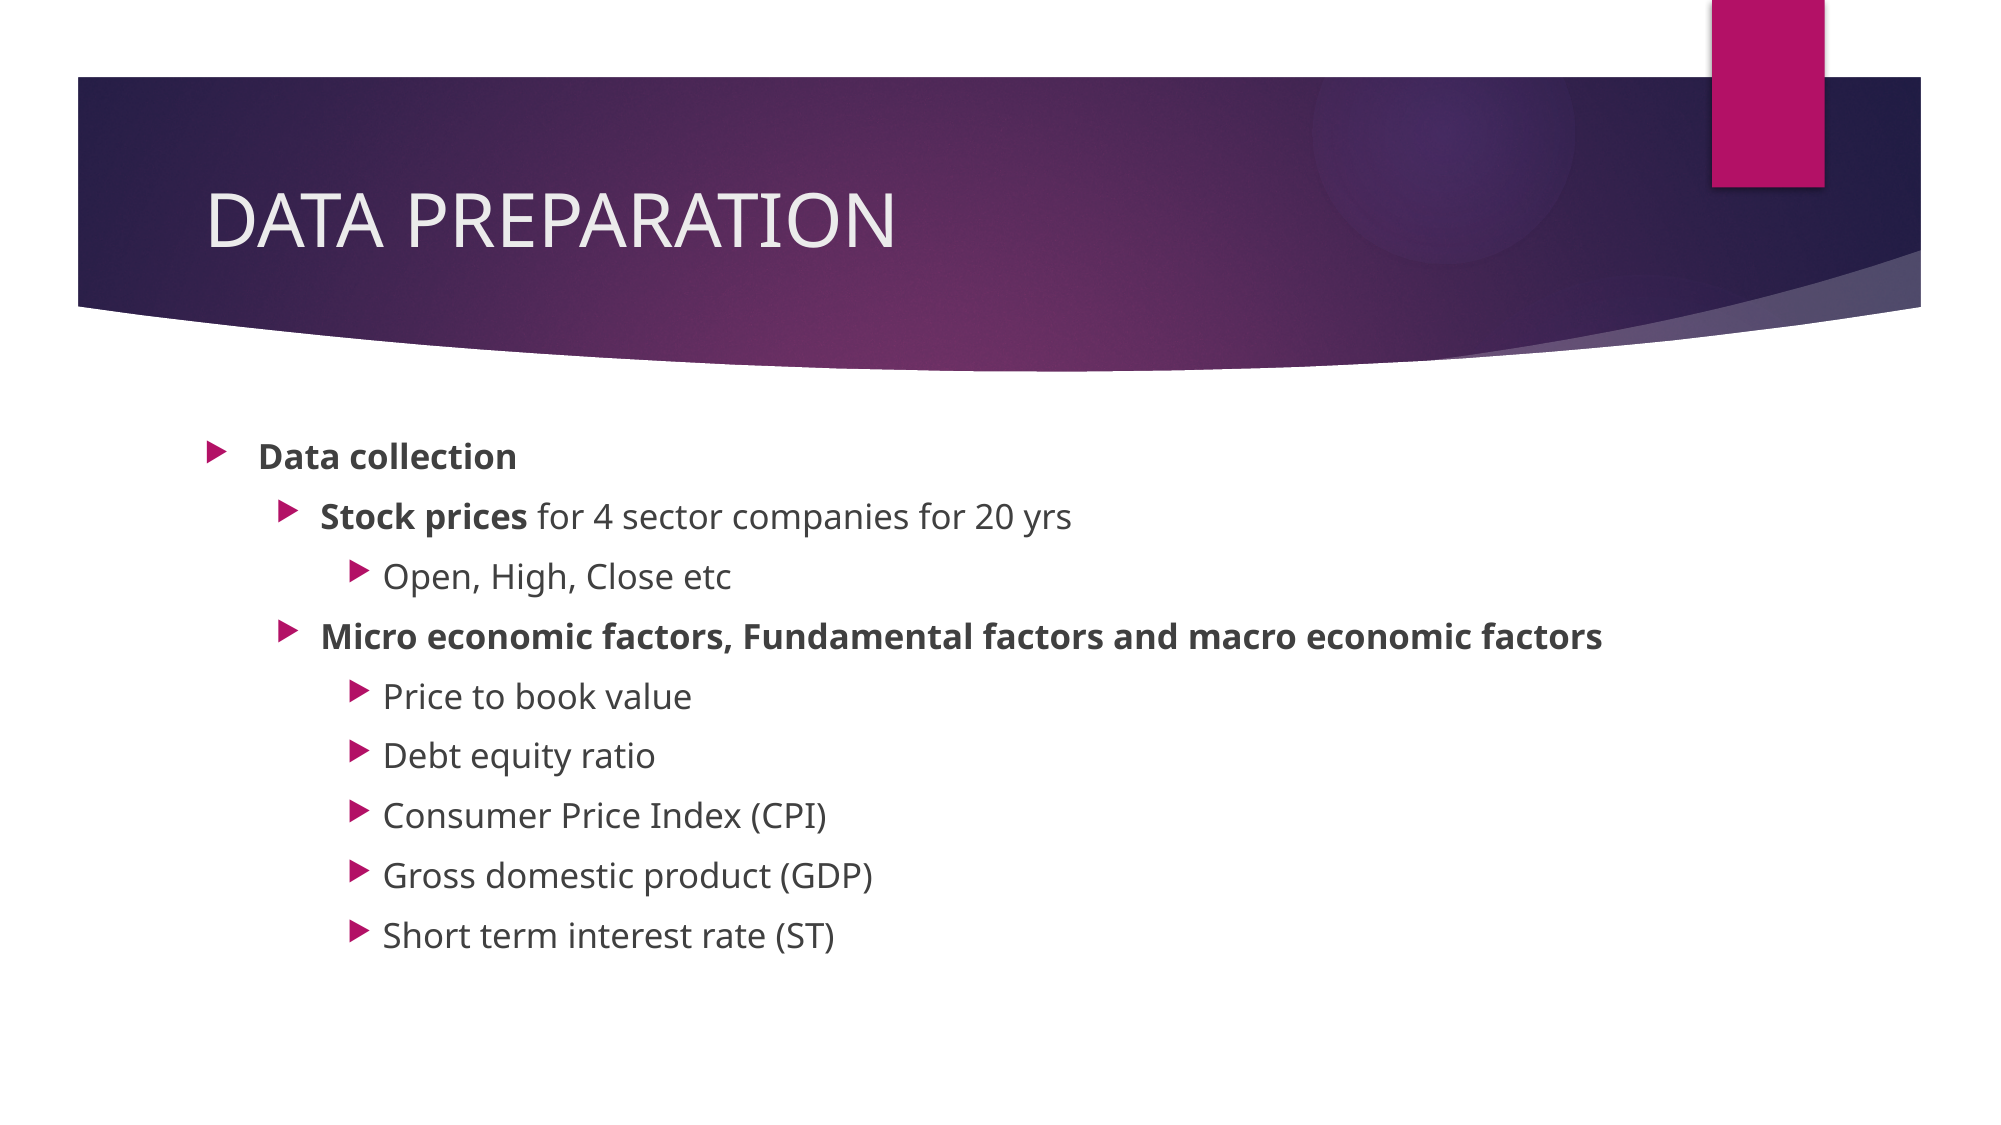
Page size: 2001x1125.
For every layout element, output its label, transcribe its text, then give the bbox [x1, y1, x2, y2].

list Data collection Stock prices for 4 sector companies for 20 yrs Open, High, Close etc Micro economic factors, Fundamental factors and macro economic factors Price to book value Debt equity ratio Consumer Price Index (CPI) Gross domestic product (GDP) Short term interest rate (ST) [189, 427, 1638, 988]
title DATA PREPARATION [189, 159, 1627, 276]
